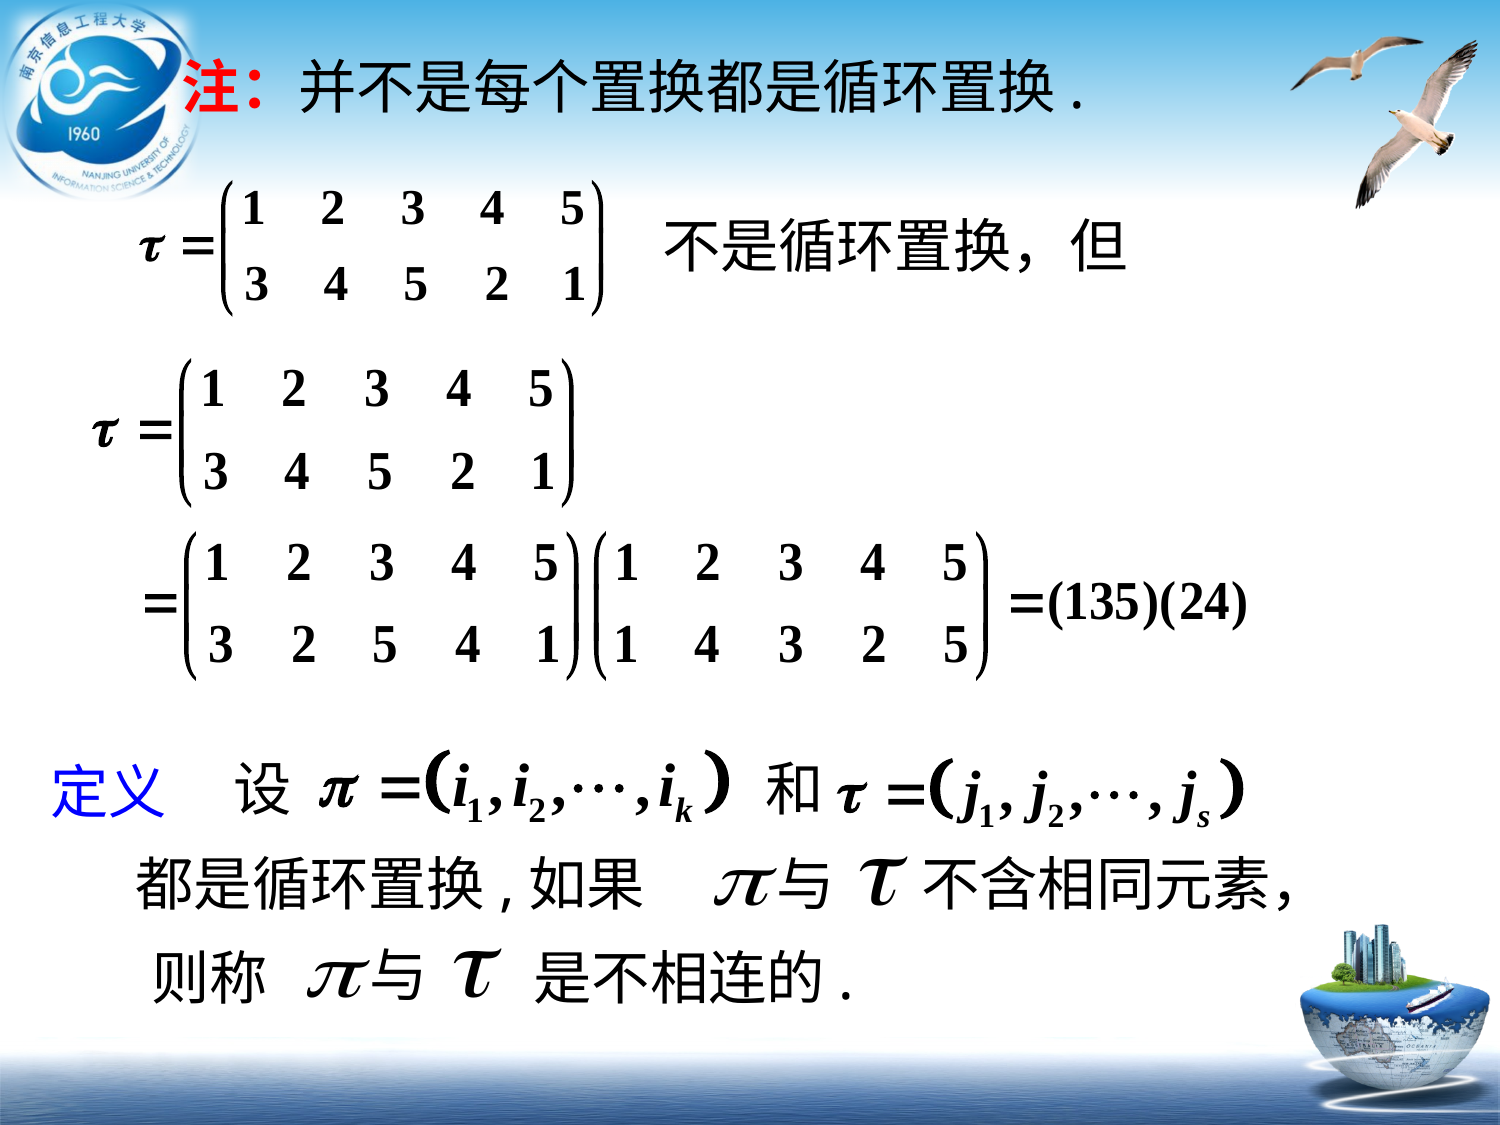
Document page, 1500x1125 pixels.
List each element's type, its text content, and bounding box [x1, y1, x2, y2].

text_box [88, 349, 1259, 689]
text_box 和 [750, 744, 839, 830]
text_box 与 [355, 930, 439, 1017]
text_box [312, 739, 739, 842]
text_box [442, 928, 527, 1024]
picture [29, 157, 175, 175]
text_box 是不相连的. [531, 933, 870, 1019]
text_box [135, 172, 621, 324]
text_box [832, 748, 1250, 835]
picture [0, 920, 1500, 1125]
title 注：并不是每个置换都是循环置换. [0, 14, 1309, 157]
text_box 设 [218, 744, 307, 830]
text_box 则称 [136, 933, 283, 1019]
text_box 不是循环置换，但 [647, 201, 1144, 287]
text_box 都是循环置换,如果 [120, 838, 660, 925]
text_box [295, 945, 391, 1018]
text_box 定义 [36, 747, 183, 833]
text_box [702, 836, 1348, 932]
picture [1309, 35, 1500, 213]
